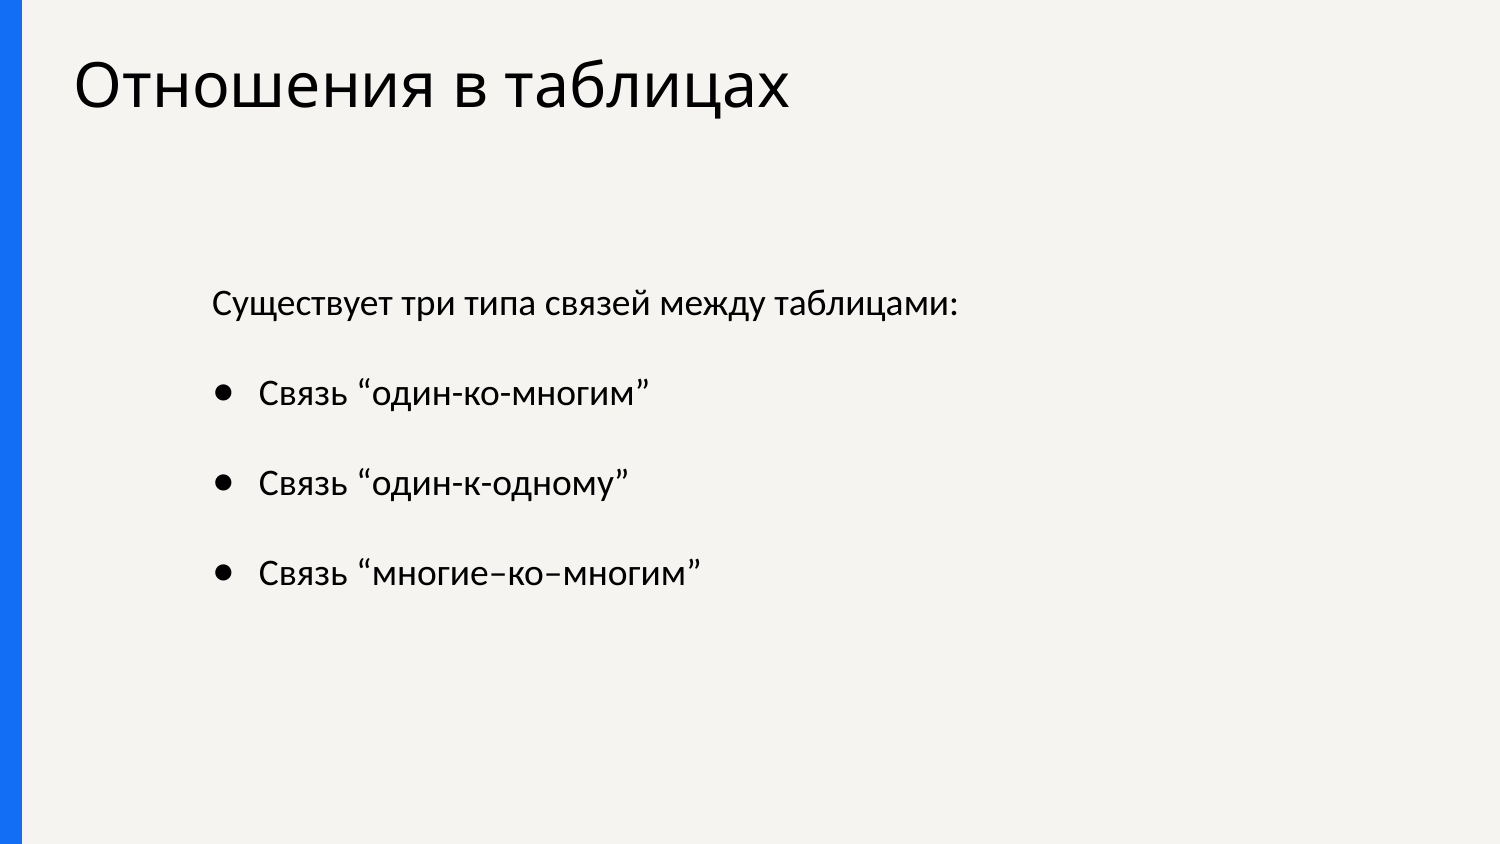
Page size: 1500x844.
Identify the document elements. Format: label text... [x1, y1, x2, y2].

subtitle Существует три типа связей между таблицами: Связь “один-ко-многим” Связь “один-к-одному” Связь “многие–ко–многим” [176, 218, 1335, 686]
title Отношения в таблицах [59, 29, 1053, 183]
text_box [0, 0, 22, 844]
